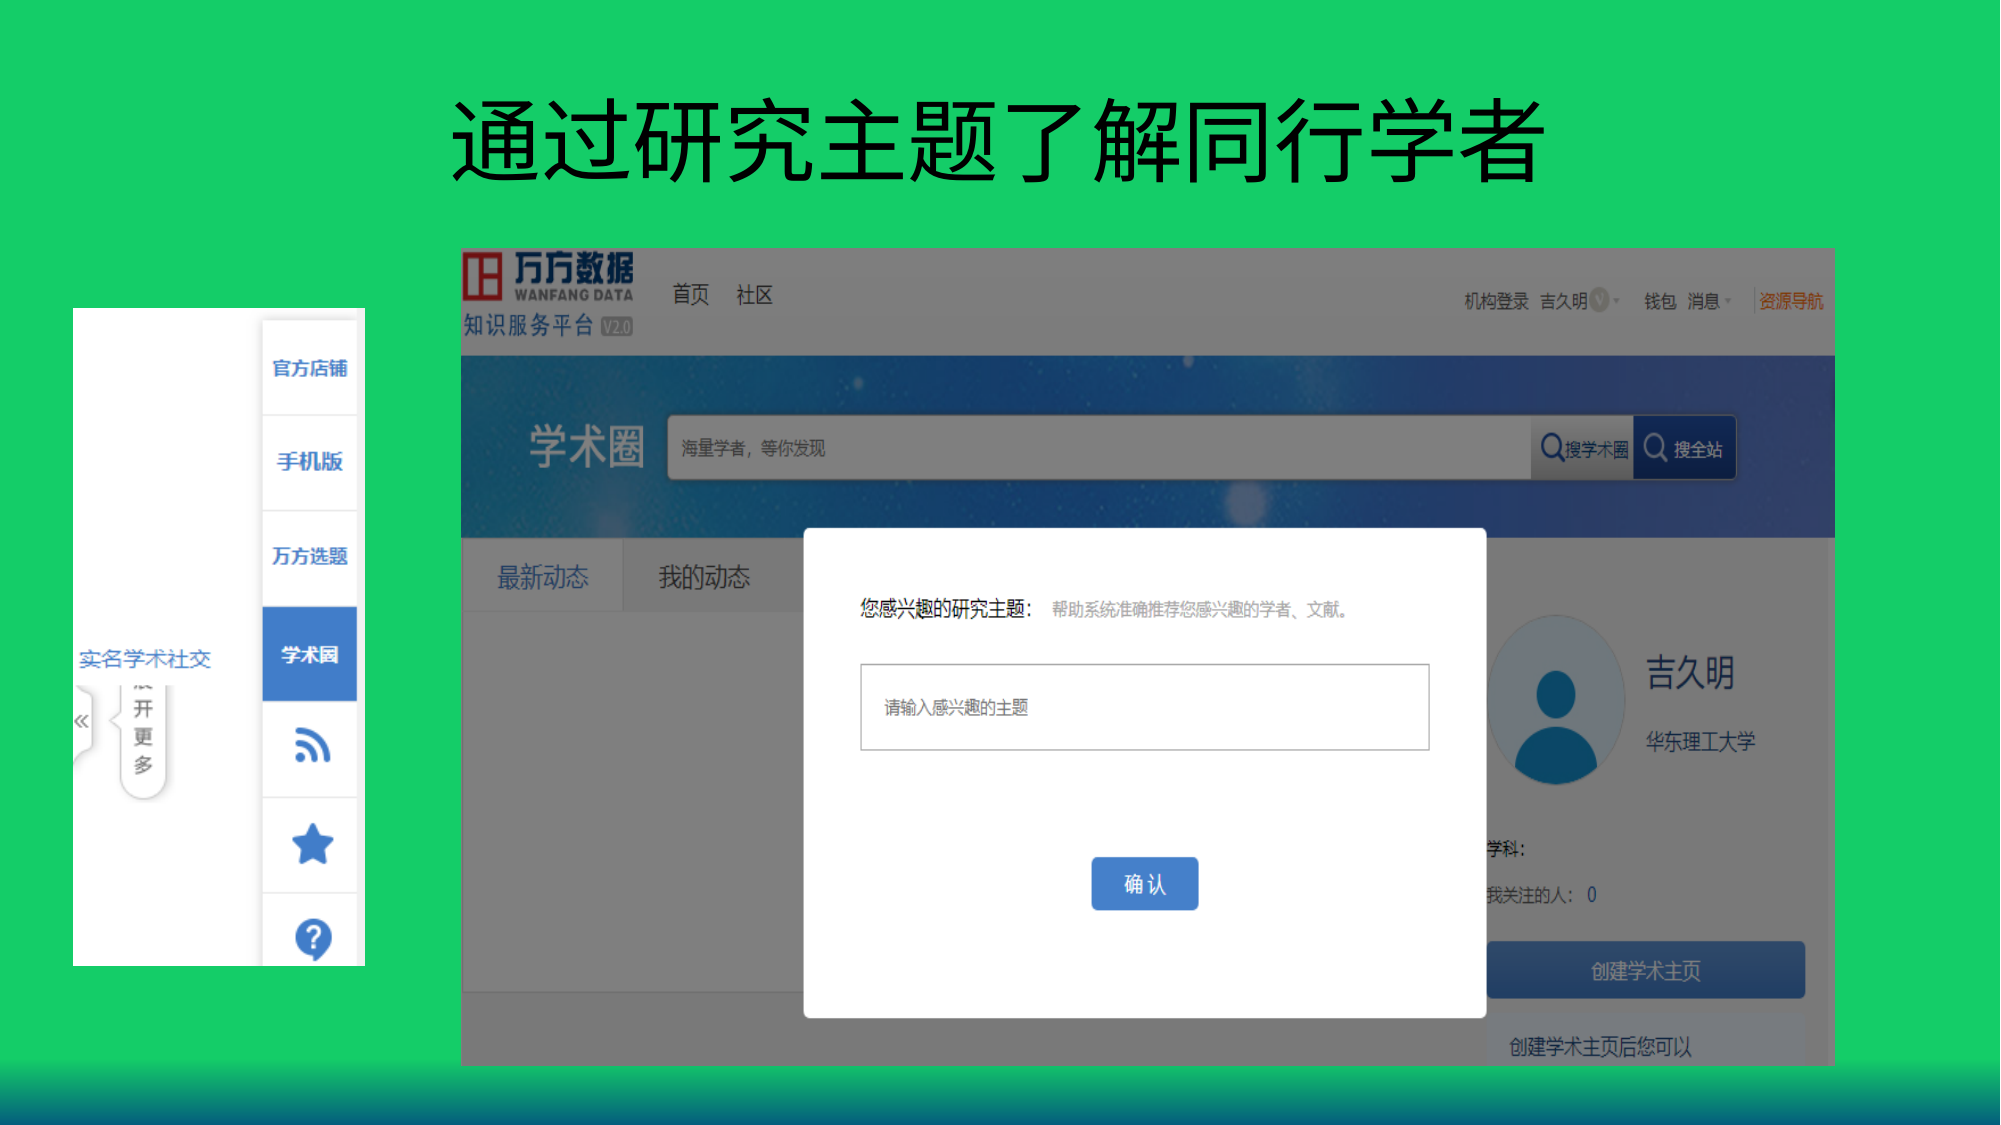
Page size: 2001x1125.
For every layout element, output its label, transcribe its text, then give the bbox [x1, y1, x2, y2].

picture [461, 248, 1835, 1066]
title 通过研究主题了解同行学者 [99, 44, 1901, 233]
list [73, 309, 365, 966]
